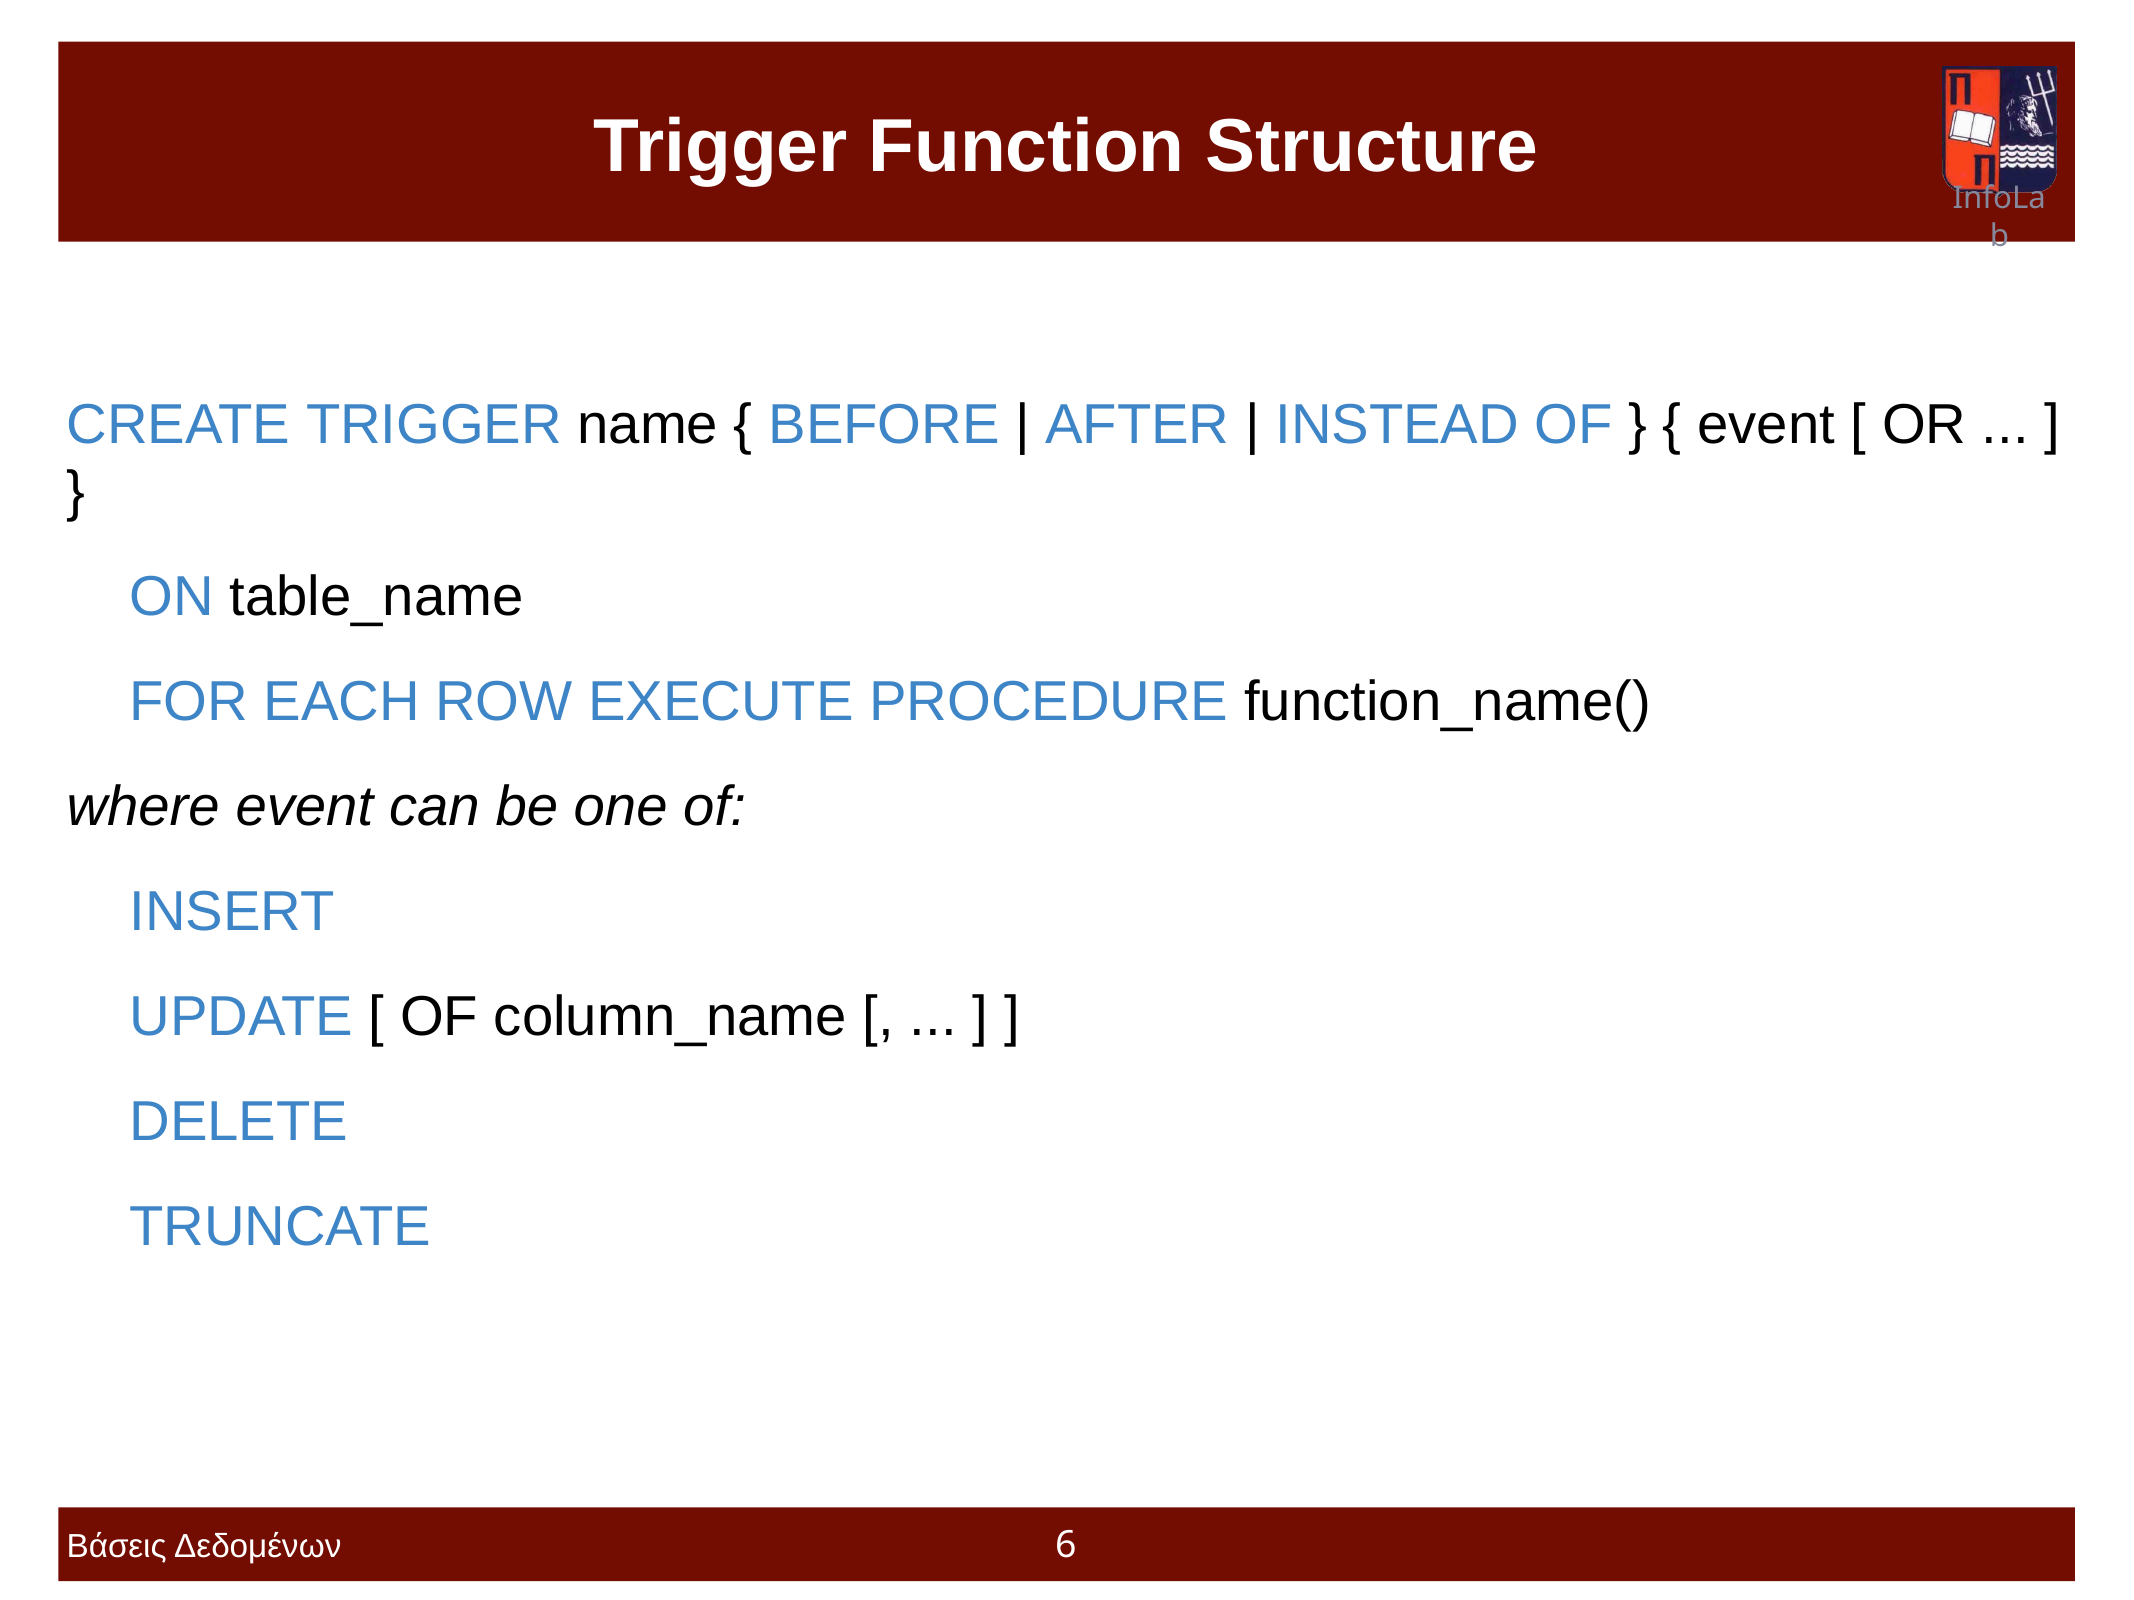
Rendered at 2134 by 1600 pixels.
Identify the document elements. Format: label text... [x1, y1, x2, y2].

slide_number ‹#› [1046, 1520, 1085, 1580]
picture [1941, 66, 2057, 199]
text_box InfoLab [1939, 202, 2059, 242]
title Trigger Function Structure [58, 41, 2075, 242]
text_box Βάσεις Δεδομένων [58, 1507, 2075, 1582]
list CREATE TRIGGER name { BEFORE | AFTER | INSTEAD OF } { event [ OR ... ] } ON table_name FOR EACH ROW EXECUTE PROCEDURE function_name() where event can be one of: INSERT UPDATE [ OF column_name [, ... ] ] DELETE TRUNCATE [58, 267, 2075, 1482]
